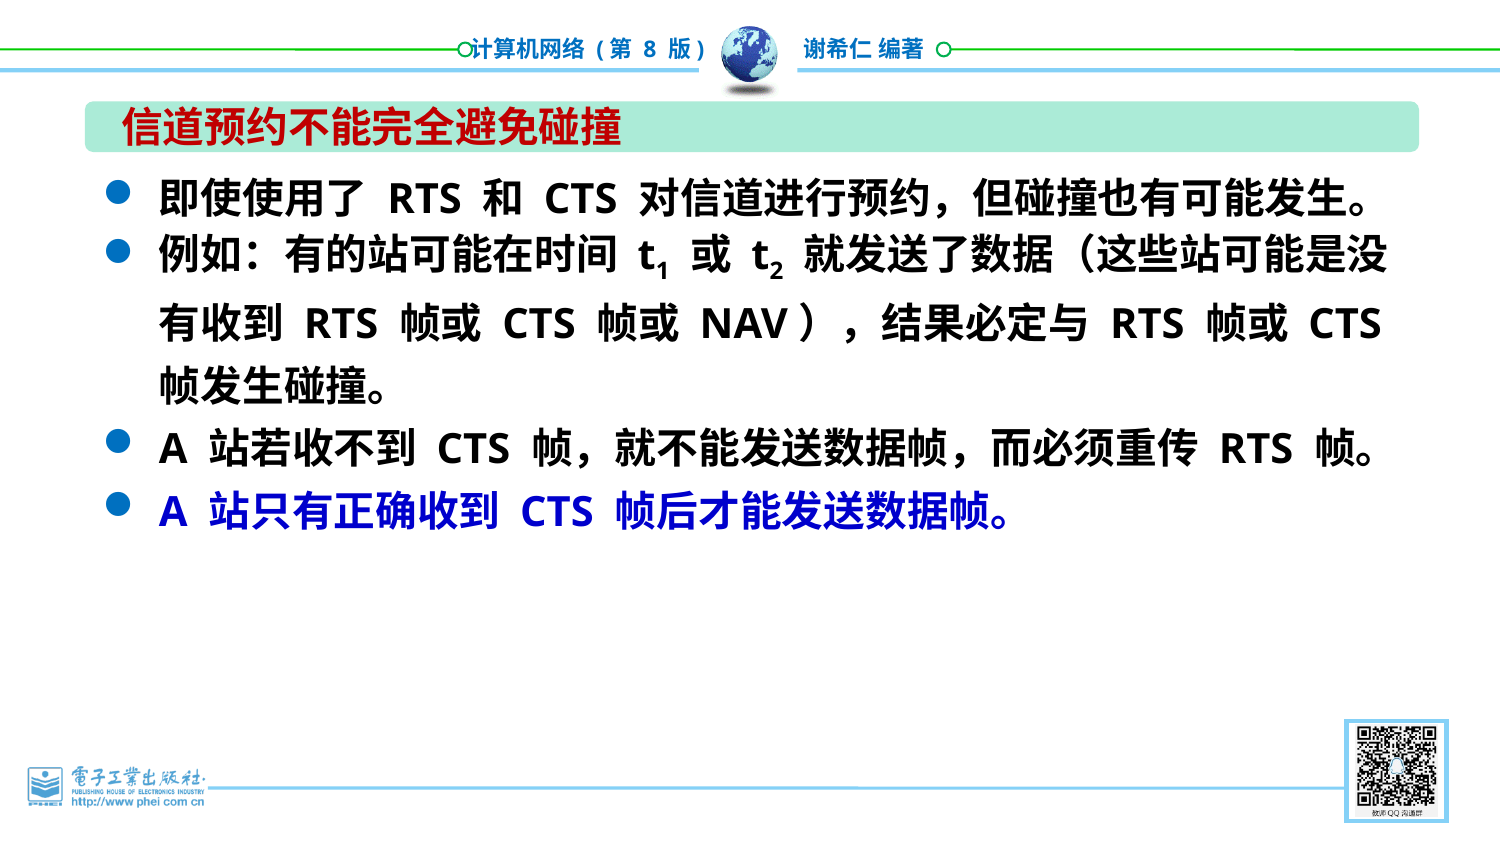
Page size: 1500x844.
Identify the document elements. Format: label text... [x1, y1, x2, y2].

picture [1355, 724, 1438, 817]
text_box [638, 101, 1420, 153]
text_box [84, 101, 106, 153]
text_box 即使使用了 RTS 和 CTS 对信道进行预约，但碰撞也有可能发生。 例如：有的站可能在时间 t1 或 t2 就发送了数据（这些站可能是没有收到 RTS 帧或 CTS 帧或 NAV），结果必定与 RTS 帧或 CTS 帧发生碰撞。 A 站若收不到 CTS 帧，就不能发送数据帧，而必须重传 RTS 帧。 A 站只有正确收到 CTS 帧后才能发送数据帧。 [87, 152, 1420, 667]
picture [719, 24, 780, 100]
picture [23, 764, 208, 809]
text_box 信道预约不能完全避免碰撞 [106, 93, 638, 158]
